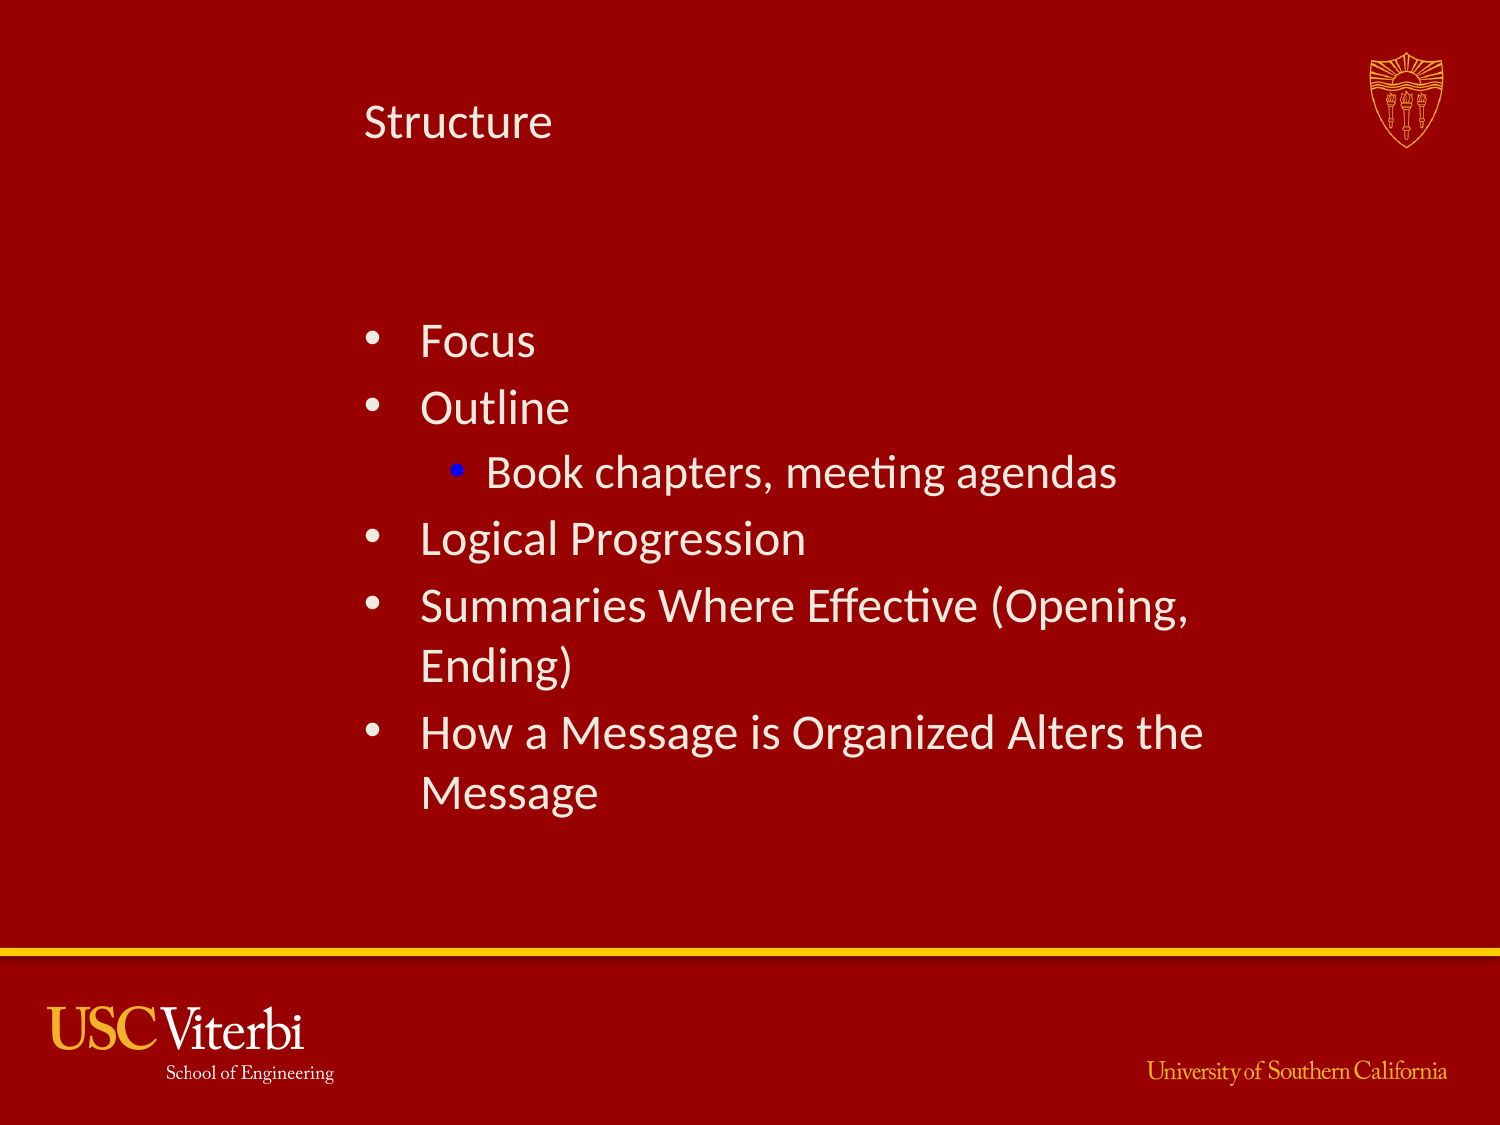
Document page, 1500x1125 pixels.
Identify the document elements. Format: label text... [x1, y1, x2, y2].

picture [47, 1006, 334, 1084]
picture [1147, 1060, 1447, 1086]
picture [1345, 39, 1468, 162]
list Focus Outline Book chapters, meeting agendas Logical Progression Summaries Where Effective (Opening, Ending) How a Message is Organized Alters the Message [349, 299, 1362, 975]
title Structure [349, 74, 1312, 263]
